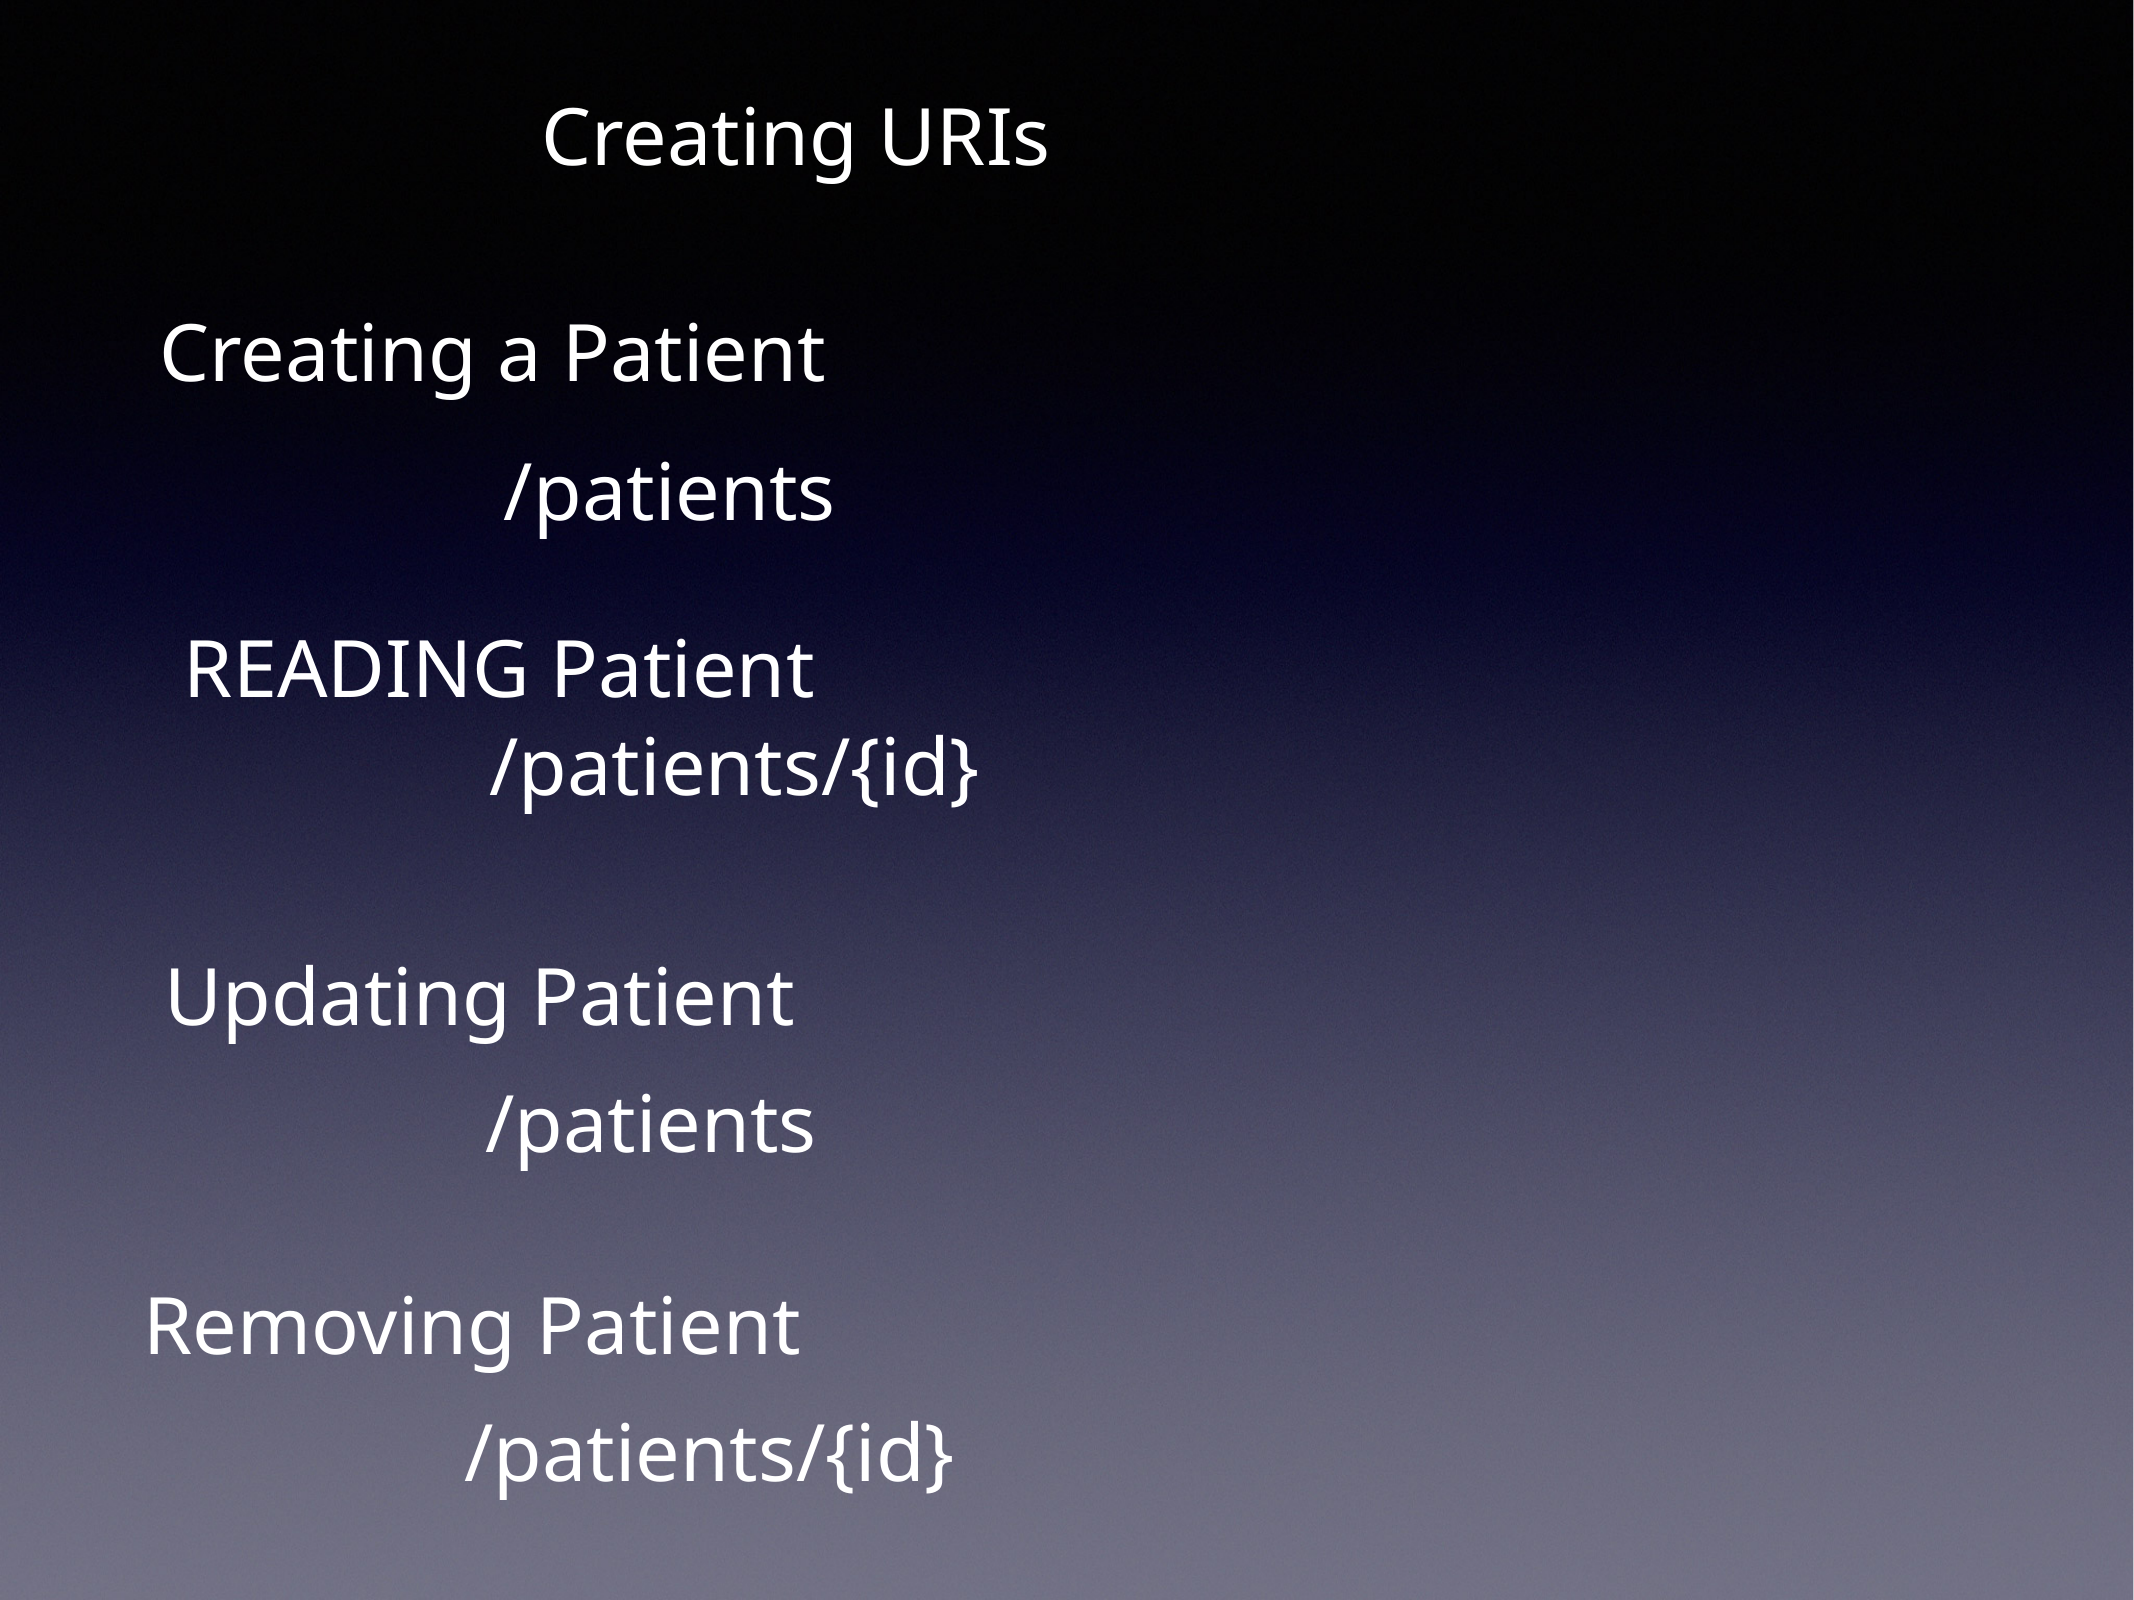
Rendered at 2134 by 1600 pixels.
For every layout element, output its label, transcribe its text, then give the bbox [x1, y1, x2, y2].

text_box /patients/{id} [481, 707, 989, 820]
text_box READING Patient [175, 609, 823, 722]
text_box Creating a Patient [151, 294, 835, 406]
text_box /patients [476, 1065, 826, 1178]
text_box /patients [495, 432, 845, 545]
text_box Updating Patient [156, 938, 804, 1050]
text_box Removing Patient [135, 1267, 810, 1379]
text_box /patients/{id} [456, 1394, 964, 1506]
picture [0, 0, 2134, 1600]
text_box Creating URIs [532, 77, 1059, 189]
